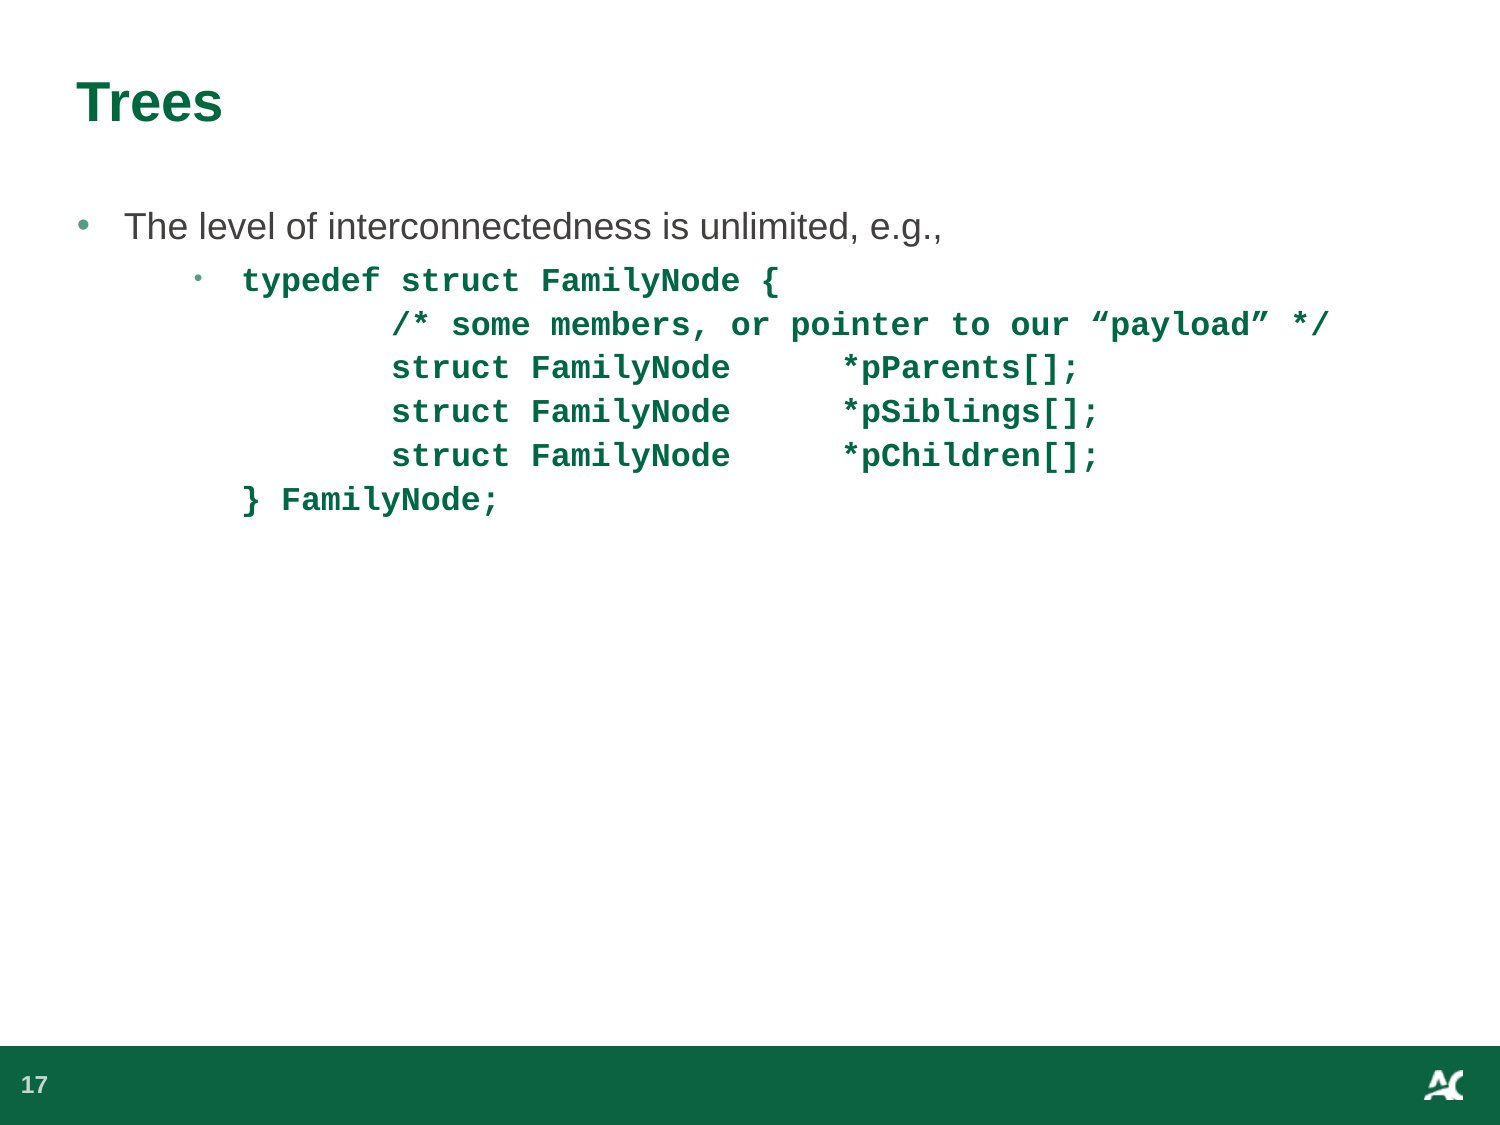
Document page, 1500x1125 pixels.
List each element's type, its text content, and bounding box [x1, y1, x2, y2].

slide_number 17 [20, 1057, 77, 1111]
title Trees [76, 78, 1141, 197]
list The level of interconnectedness is unlimited, e.g., typedef struct FamilyNode { /* some members, or pointer to our “payload” */ struct FamilyNode *pParents[]; struct FamilyNode *pSiblings[]; struct FamilyNode *pChildren[]; } FamilyNode; [76, 197, 1441, 962]
